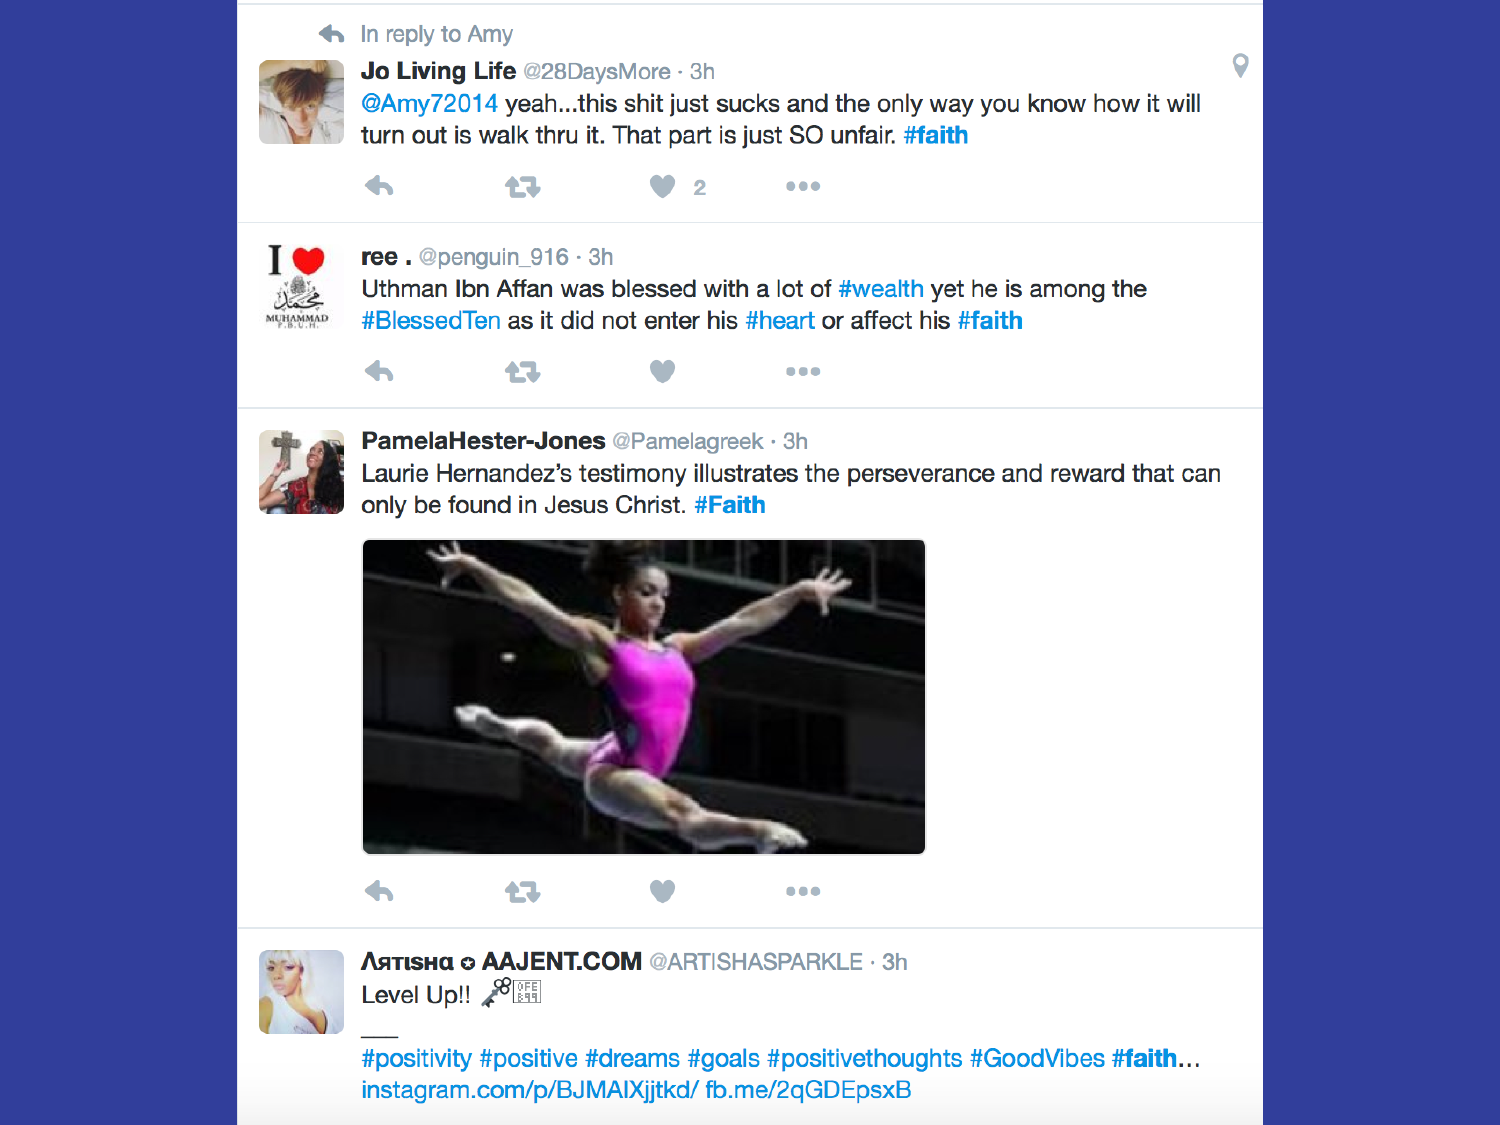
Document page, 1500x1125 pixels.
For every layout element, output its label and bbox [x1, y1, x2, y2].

picture [237, 0, 1263, 1125]
